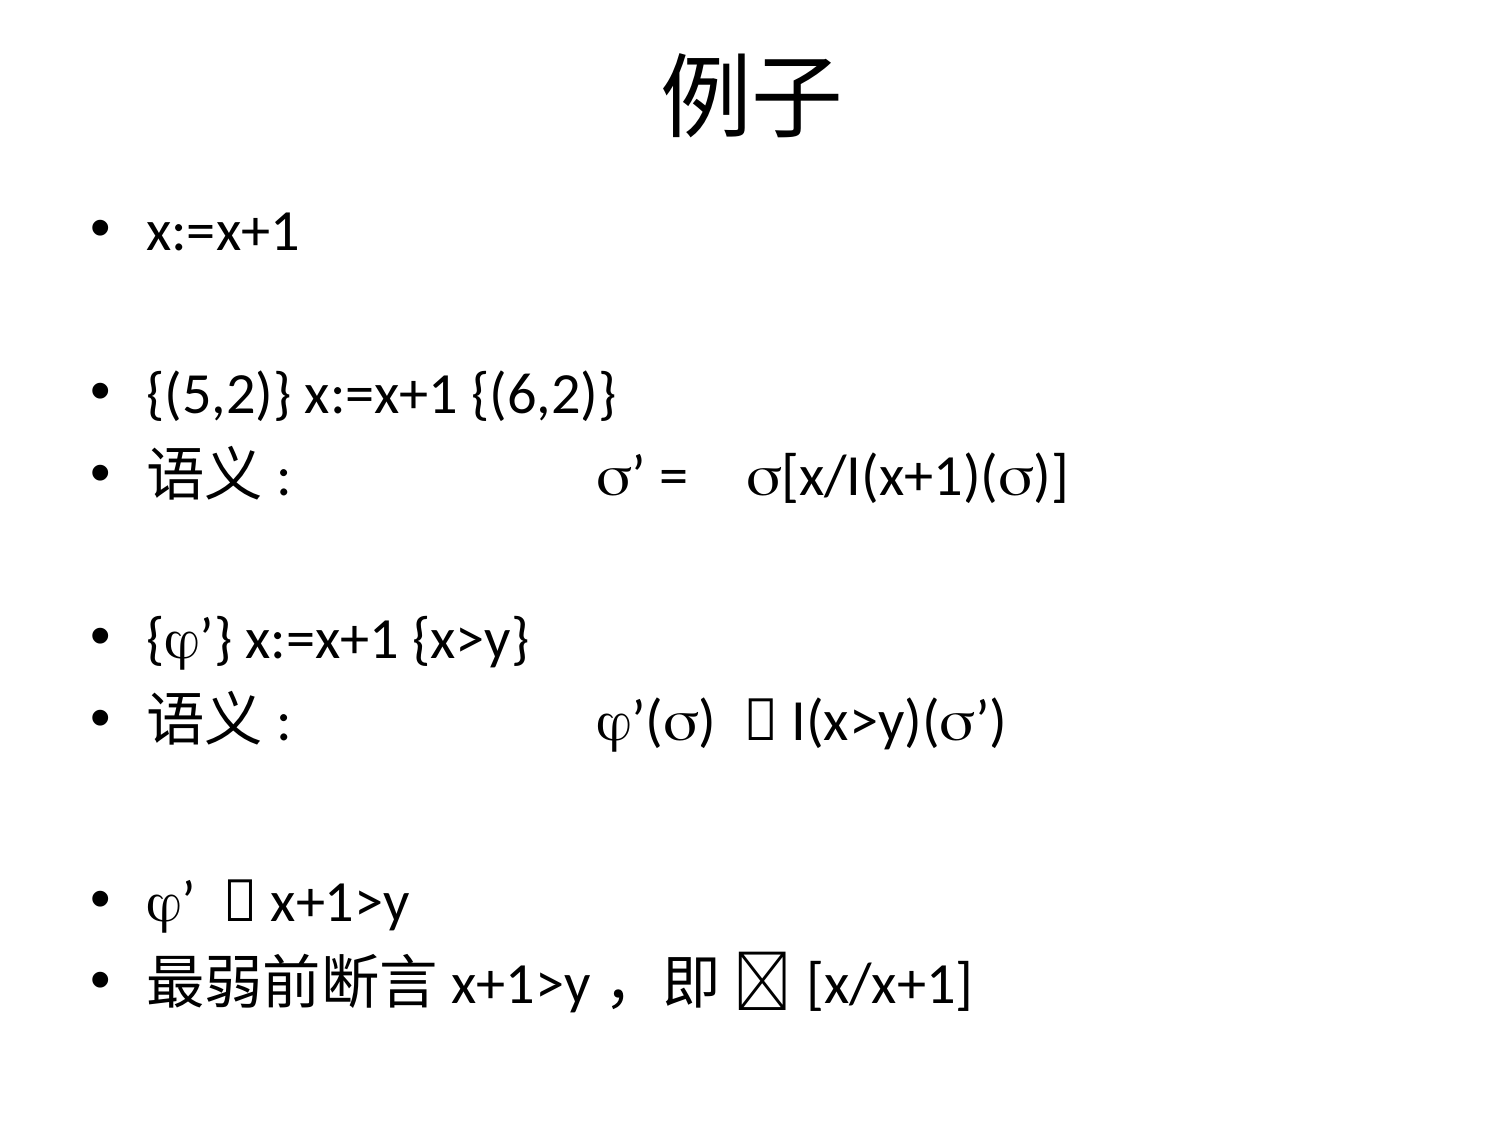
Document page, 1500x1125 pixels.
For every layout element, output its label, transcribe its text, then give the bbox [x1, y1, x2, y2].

title 例子 [76, 0, 1428, 188]
list x:=x+1 {(5,2)} x:=x+1 {(6,2)} 语义: ’ = [x/I(x+1)()] {’} x:=x+1 {x>y} 语义: ’()  I(x>y)(’) ’  x+1>y 最弱前断言x+1>y，即 [x/x+1] [74, 184, 1400, 1095]
